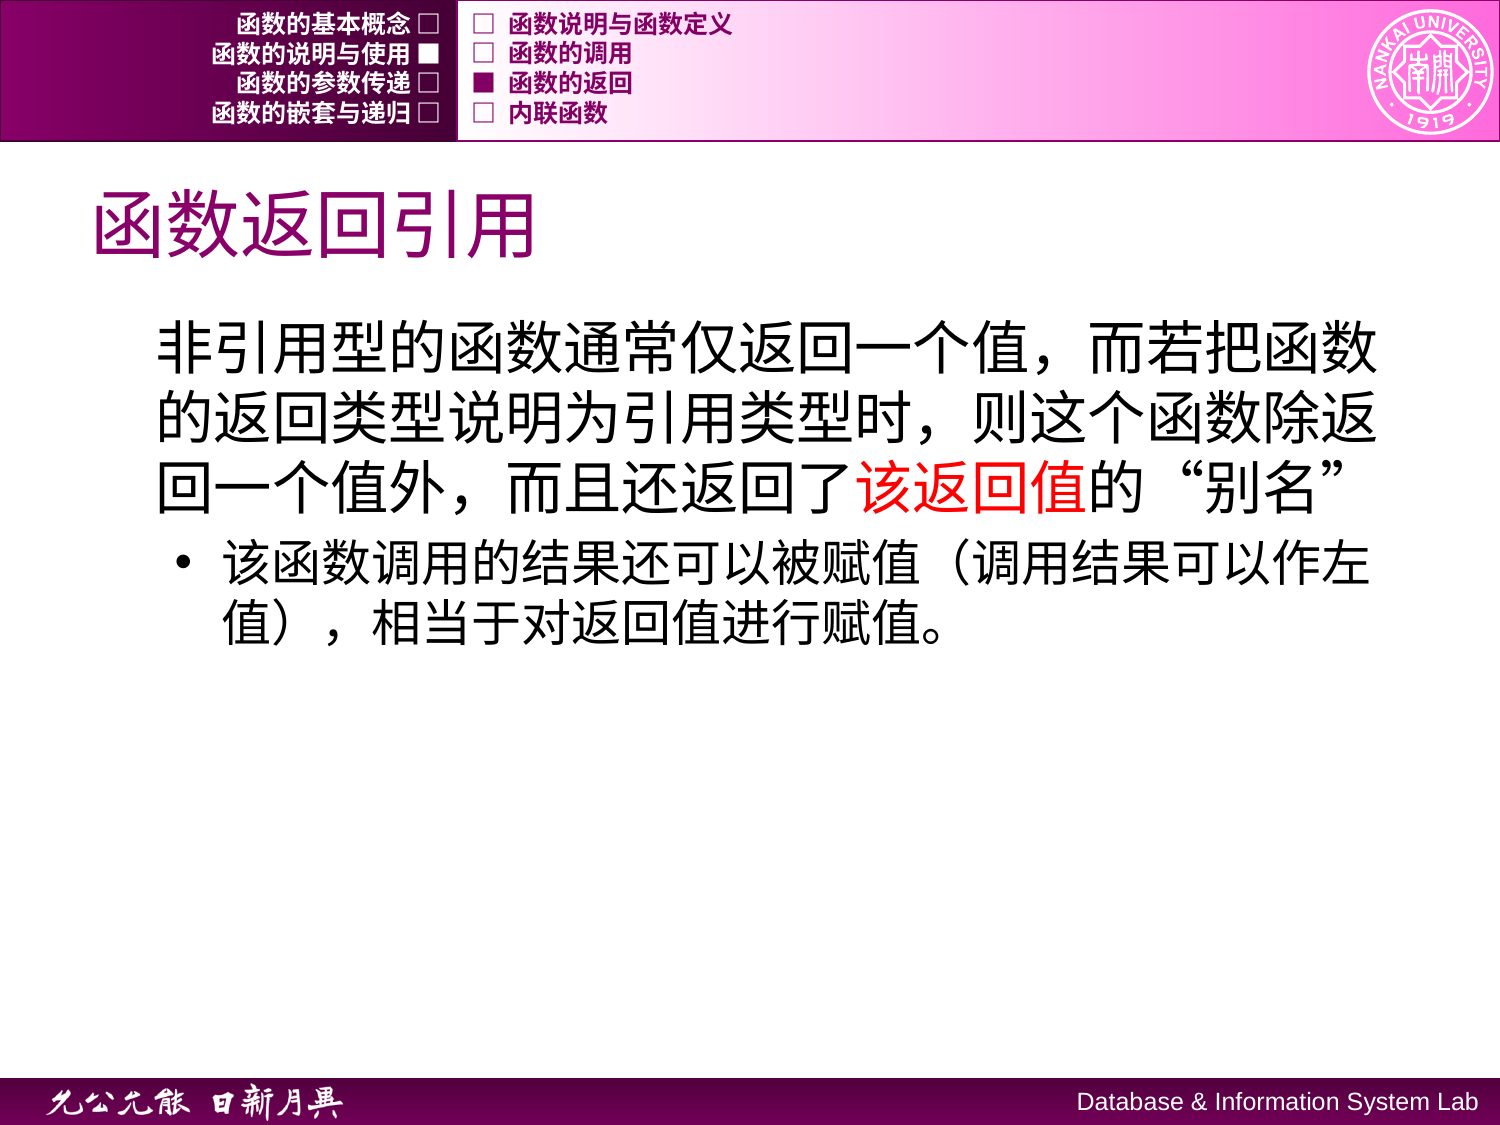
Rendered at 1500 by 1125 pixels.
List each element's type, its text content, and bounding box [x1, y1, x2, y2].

text_box 函数的基本概念 □ [0, 7, 455, 36]
title 函数返回引用 [74, 163, 1426, 282]
text_box □ 函数的调用 [455, 36, 1361, 66]
text_box 函数的说明与使用 ■ [0, 36, 455, 66]
text_box □ 函数说明与函数定义 [455, 7, 1361, 36]
text_box 函数的嵌套与递归 □ [0, 95, 455, 129]
text_box 函数的参数传递 □ [0, 66, 455, 95]
text_box □ 内联函数 [455, 95, 1361, 129]
text_box ■ 函数的返回 [455, 66, 1361, 95]
picture [35, 1081, 356, 1122]
list 非引用型的函数通常仅返回一个值，而若把函数的返回类型说明为引用类型时，则这个函数除返回一个值外，而且还返回了该返回值的“别名” 该函数调用的结果还可以被赋值（调用结果可以作左值），相当于对返回值进行赋值。 [84, 303, 1403, 1043]
